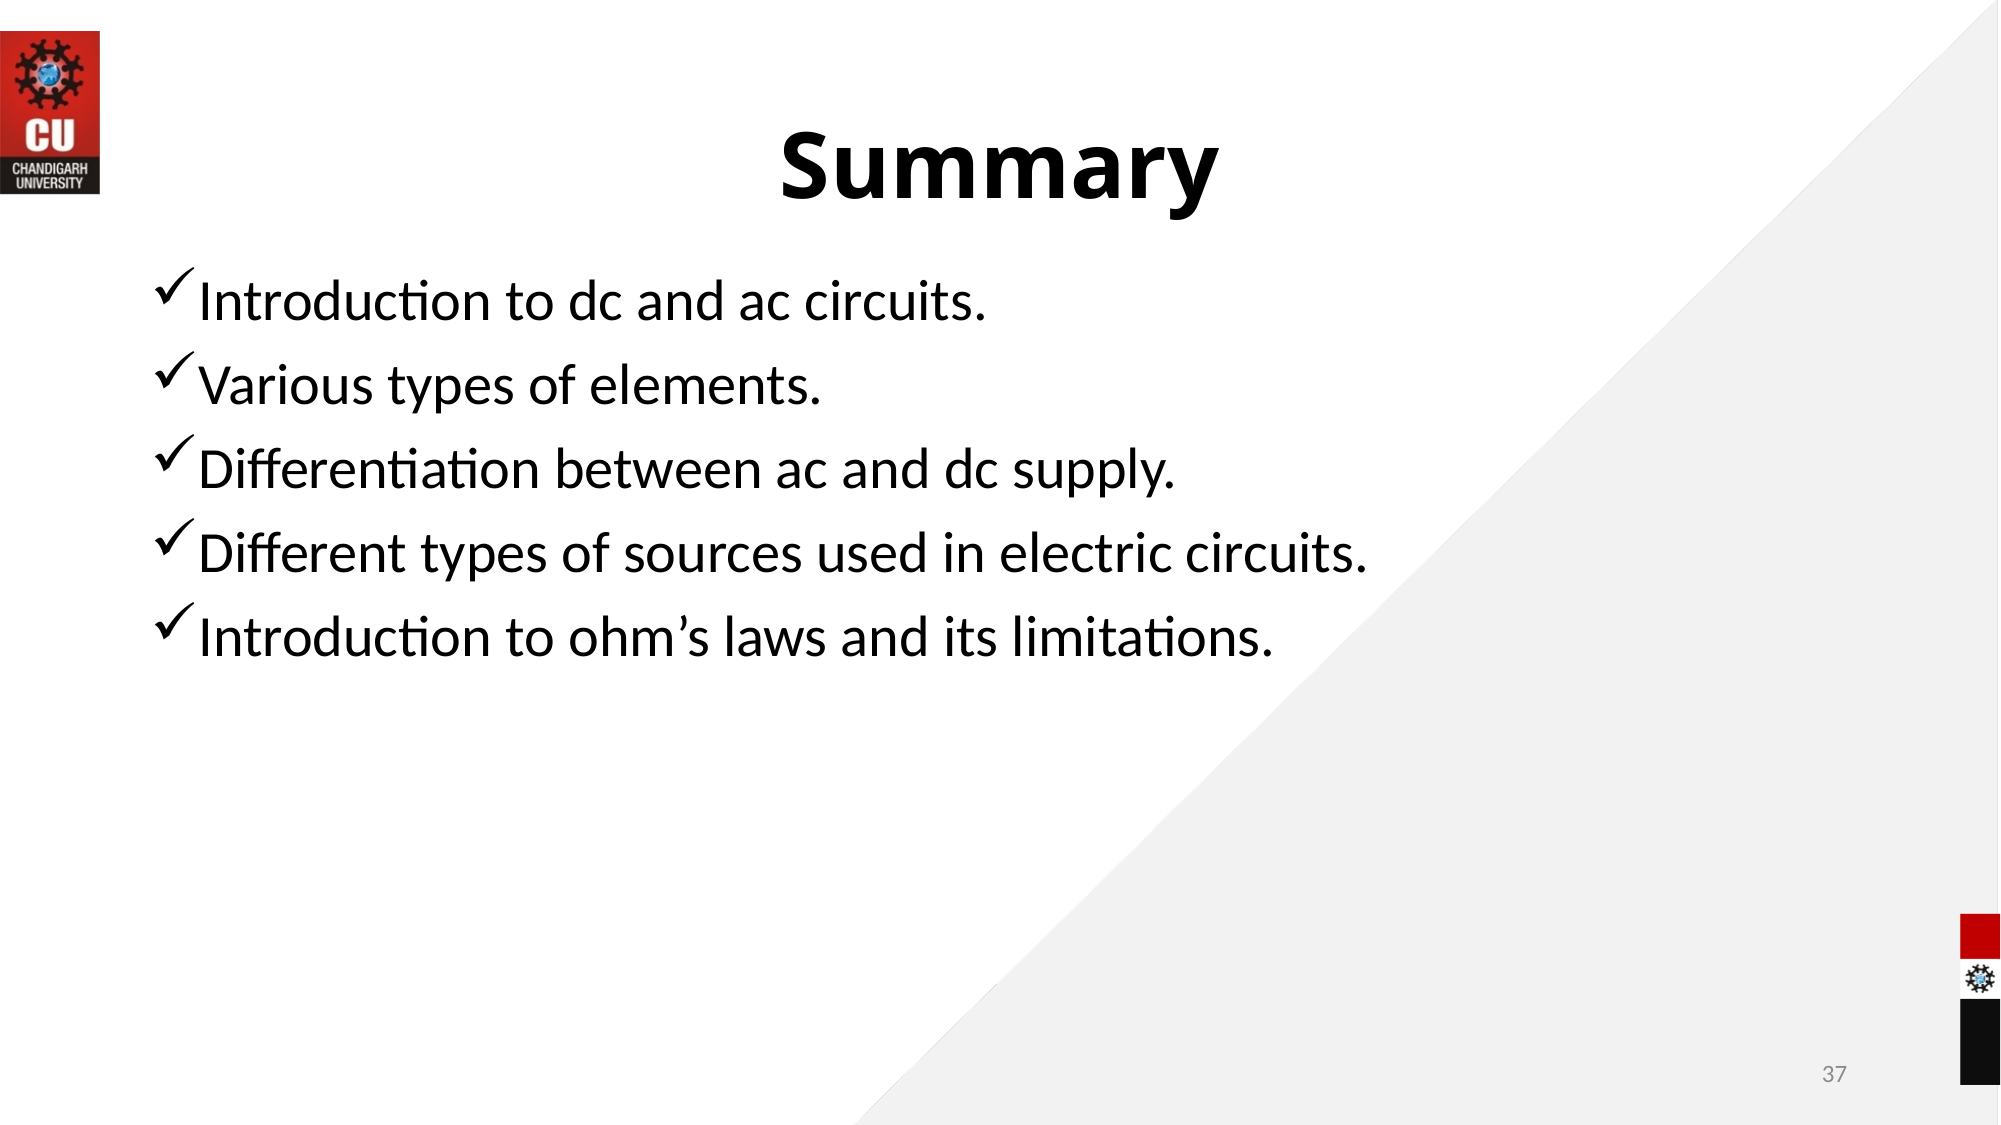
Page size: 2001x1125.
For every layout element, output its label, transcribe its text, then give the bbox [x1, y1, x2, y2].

title Summary [137, 59, 1863, 278]
list Introduction to dc and ac circuits. Various types of elements. Differentiation between ac and dc supply. Different types of sources used in electric circuits. Introduction to ohm’s laws and its limitations. [135, 263, 1861, 977]
picture [0, 0, 2001, 1125]
slide_number 37 [1412, 1042, 1863, 1103]
